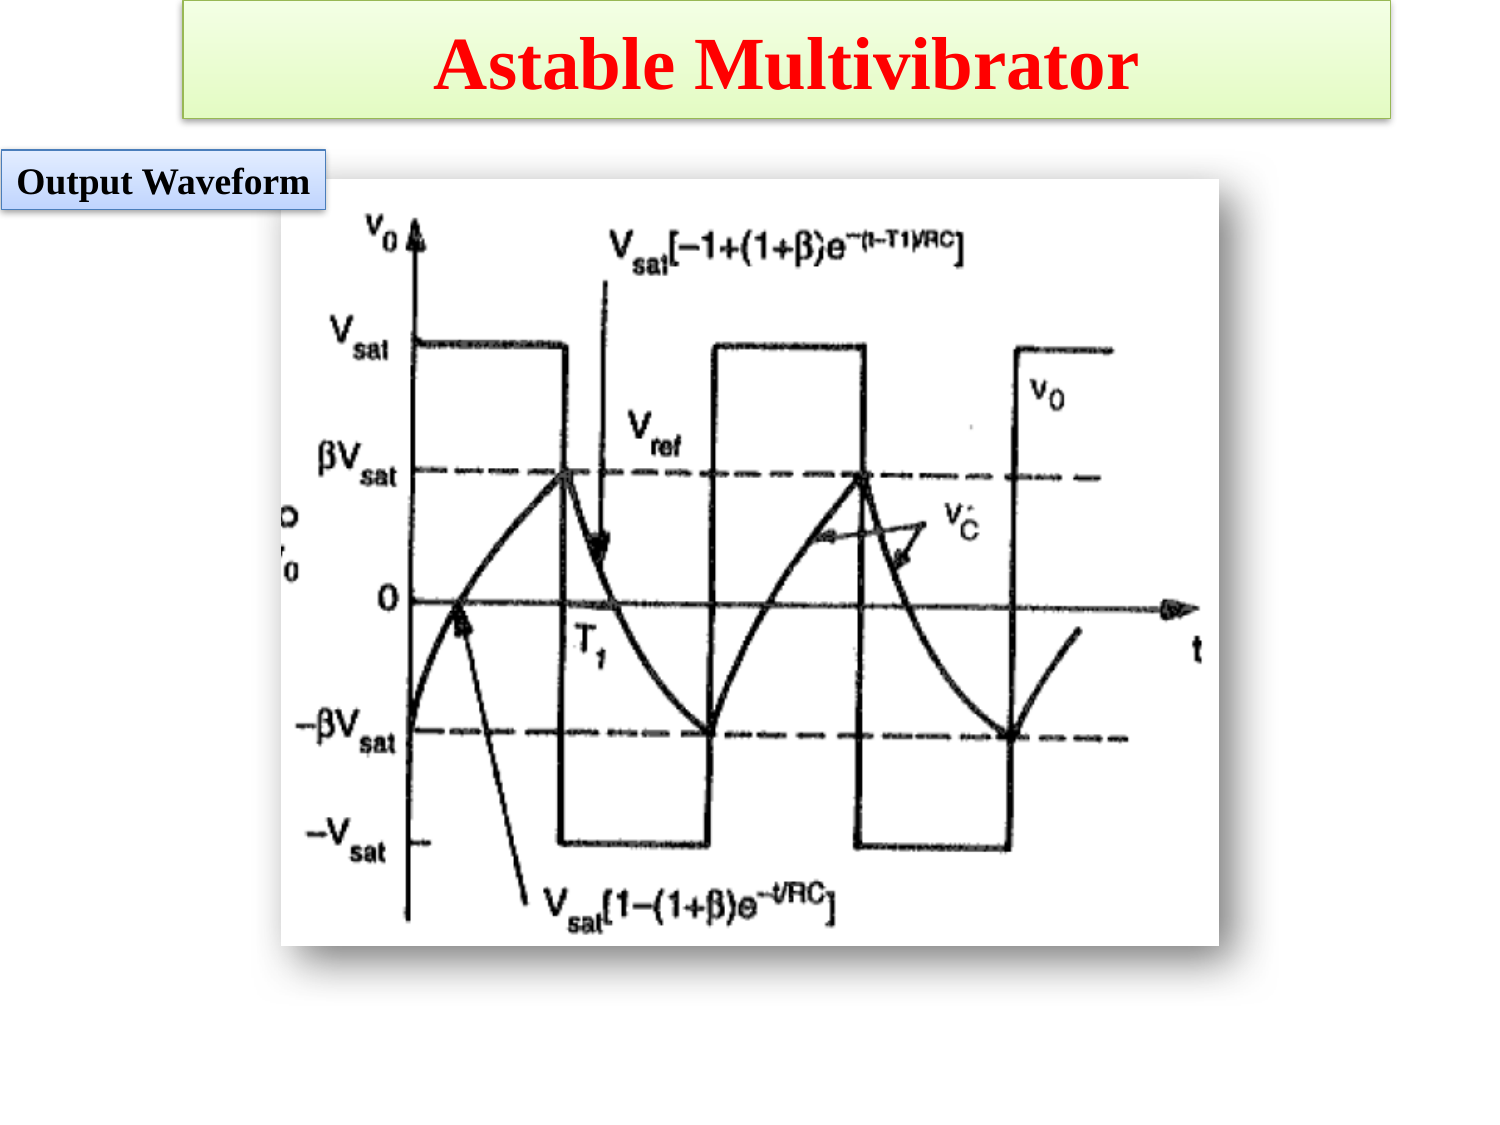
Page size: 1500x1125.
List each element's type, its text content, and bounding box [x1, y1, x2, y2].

text_box Output Waveform [1, 149, 326, 210]
picture [281, 179, 1219, 946]
text_box Astable Multivibrator [182, 0, 1391, 119]
